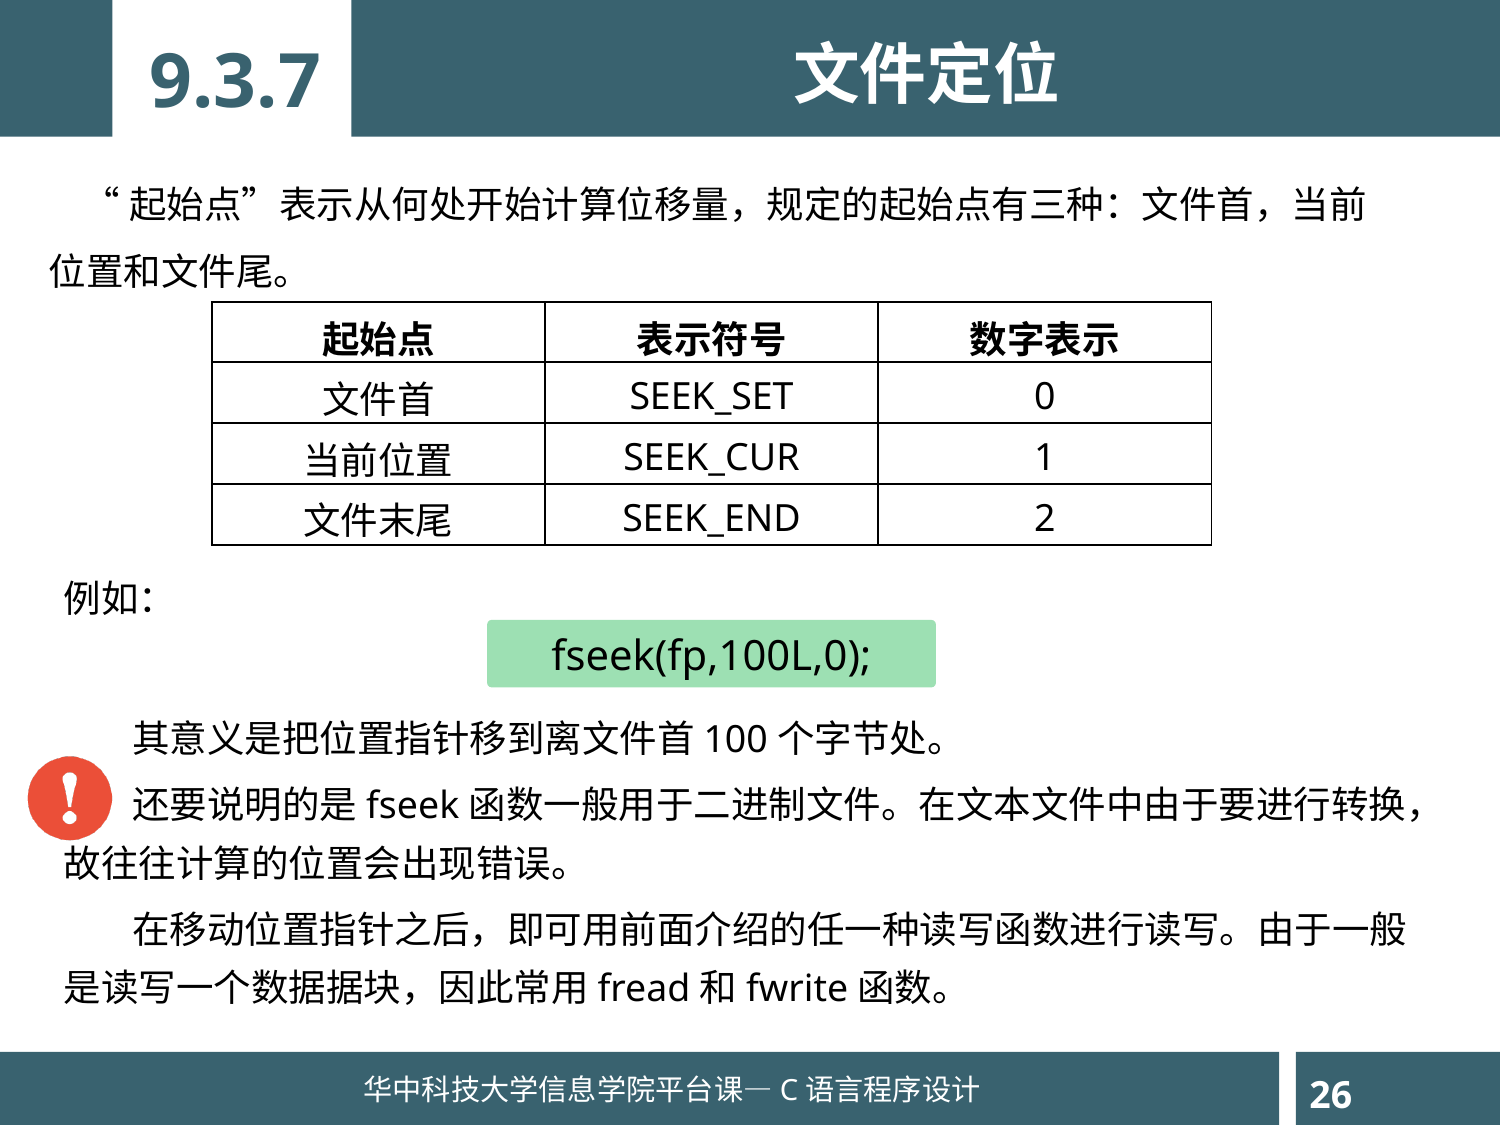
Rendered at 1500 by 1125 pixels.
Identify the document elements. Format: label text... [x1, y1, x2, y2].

table_cell 1 [879, 424, 1211, 483]
table_cell 文件首 [213, 363, 544, 422]
table_cell 0 [879, 363, 1211, 422]
table_cell SEEK_SET [546, 363, 877, 422]
text_box 9.3.7 [134, 24, 337, 130]
text_box 例如： 其意义是把位置指针移到离文件首100个字节处。 还要说明的是fseek函数一般用于二进制文件。在文本文件中由于要进行转换，故往往计算的位置会出现错误。 在移动位置指针之后，即可用前面介绍的任一种读写函数进行读写。由于一般是读写一个数据据块，因此常用fread和fwrite函数。 [48, 544, 1446, 1017]
table_cell 当前位置 [213, 424, 544, 483]
table_cell 2 [879, 485, 1211, 544]
table_cell SEEK_END [546, 485, 877, 544]
text_box “起始点”表示从何处开始计算位移量，规定的起始点有三种：文件首，当前位置和文件尾。 [34, 150, 1390, 301]
text_box 文件定位 [443, 24, 1410, 120]
picture [15, 744, 124, 852]
table_cell SEEK_CUR [546, 424, 877, 483]
table_header 起始点 [213, 303, 544, 361]
text_box fseek(fp,100L,0); [487, 619, 936, 688]
table_header 表示符号 [546, 303, 877, 361]
table_header 数字表示 [879, 303, 1211, 361]
table_cell 文件末尾 [213, 485, 544, 544]
